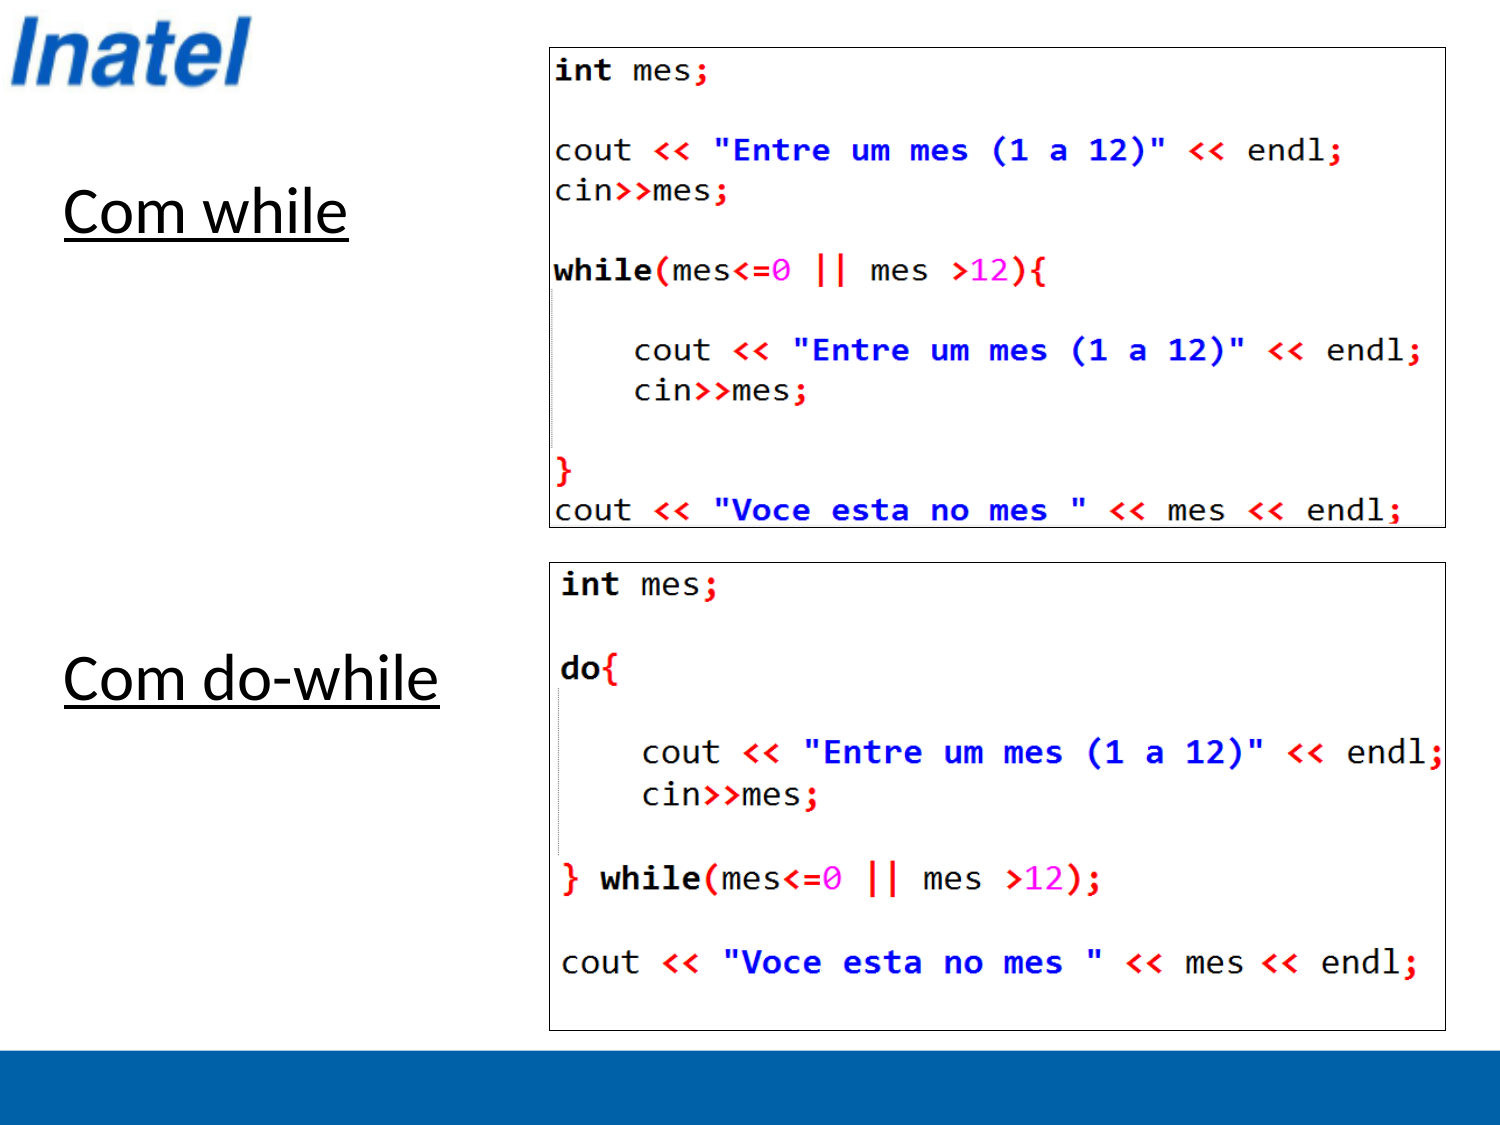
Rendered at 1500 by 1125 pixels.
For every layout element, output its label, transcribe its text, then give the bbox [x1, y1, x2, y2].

list Com while Com do-while [48, 66, 1399, 965]
picture [1, 9, 260, 93]
picture [548, 47, 1446, 528]
picture [548, 561, 1446, 1032]
text_box [0, 1048, 1500, 1125]
